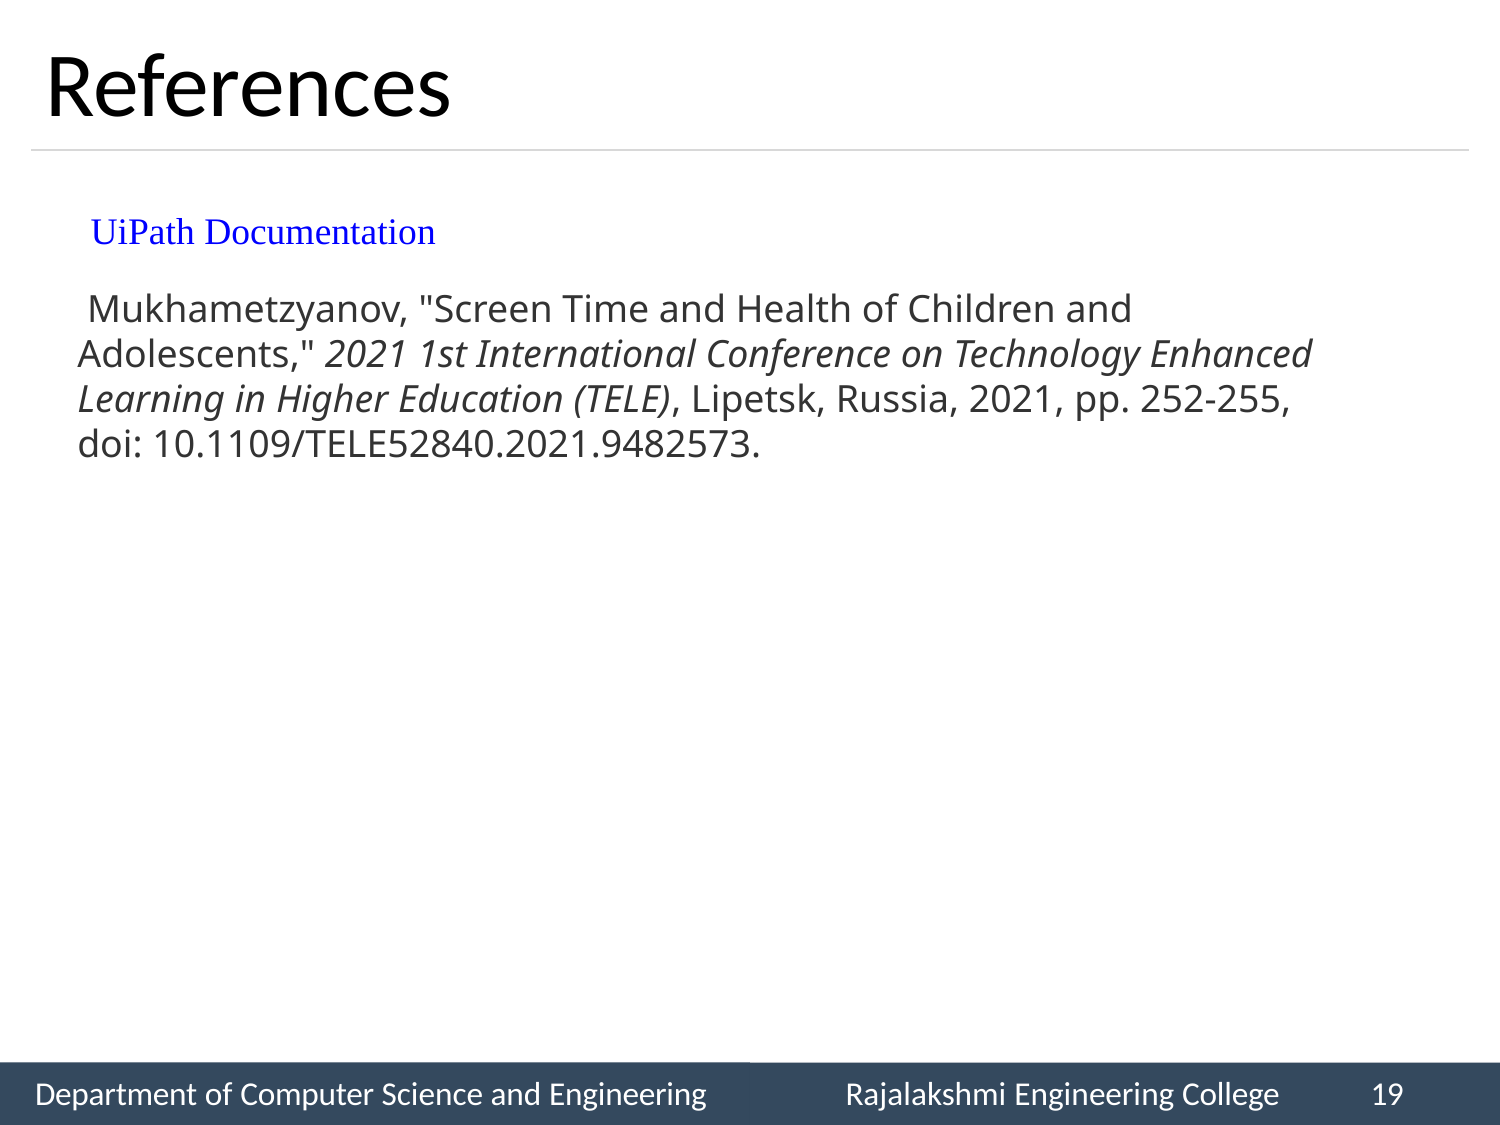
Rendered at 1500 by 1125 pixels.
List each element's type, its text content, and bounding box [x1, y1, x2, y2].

title References [43, 22, 1387, 213]
text_box UiPath Documentation [66, 199, 822, 260]
footer Department of Computer Science and Engineering [32, 1078, 717, 1125]
picture [0, 1058, 1500, 1125]
slide_number Rajalakshmi Engineering College [843, 1078, 1284, 1125]
text_box Mukhametzyanov, "Screen Time and Health of Children and Adolescents," 2021 1st International Conference on Technology Enhanced Learning in Higher Education (TELE), Lipetsk, Russia, 2021, pp. 252-255, doi: 10.1109/TELE52840.2021.9482573. [62, 278, 1365, 473]
slide_number 19 [1364, 1078, 1413, 1125]
